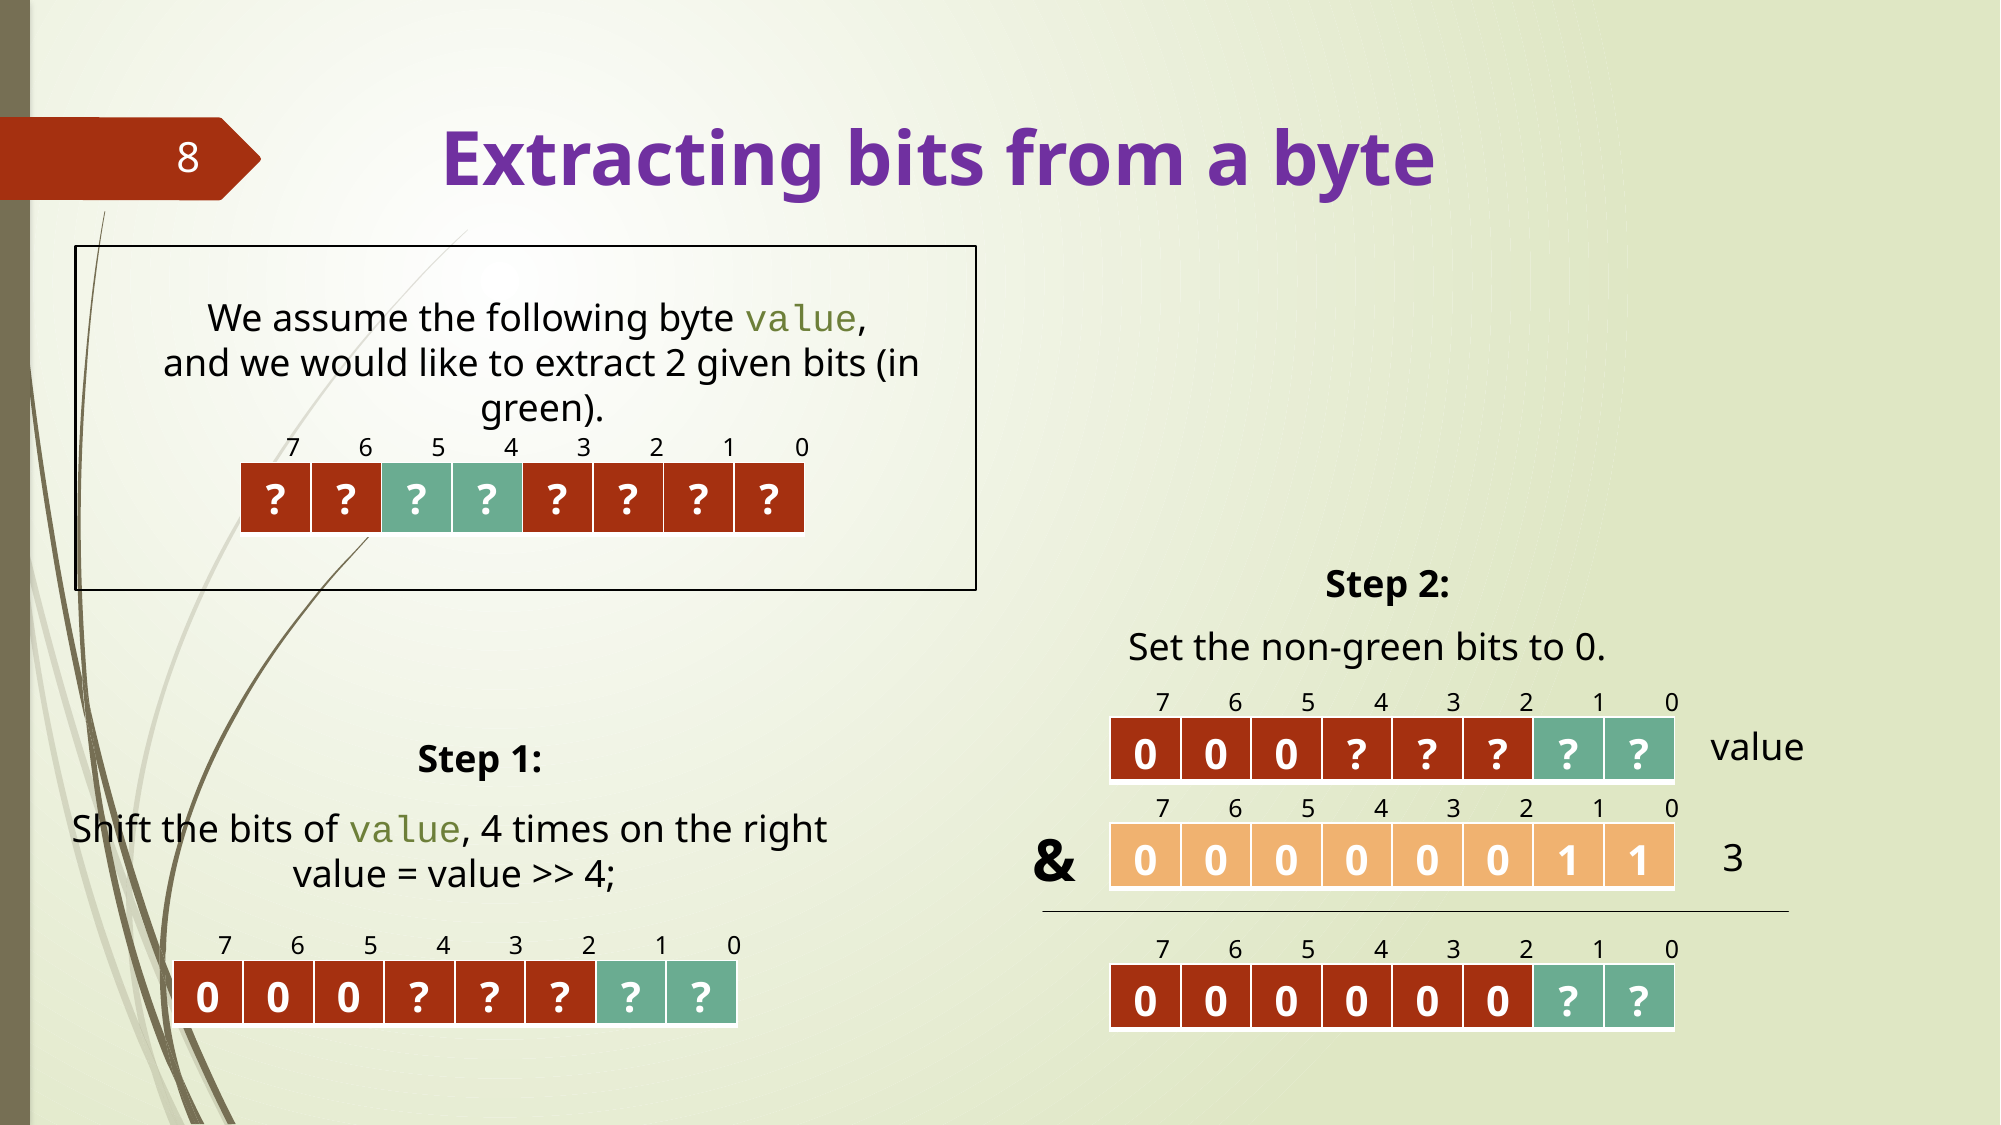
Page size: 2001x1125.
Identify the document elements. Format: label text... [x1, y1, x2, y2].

text_box 3 [1707, 826, 1759, 887]
table_header 0 [1182, 971, 1250, 1027]
table_header ? [456, 967, 524, 1023]
table_header ? [1605, 724, 1674, 779]
table_header 1 [1534, 830, 1603, 886]
table_header 0 [1464, 830, 1532, 886]
table_header 0 [1393, 971, 1462, 1027]
table_header ? [1605, 971, 1674, 1027]
table_header ? [1534, 724, 1603, 779]
title Extracting bits from a byte [425, 102, 1888, 313]
table_header 0 [1111, 965, 1180, 1027]
table_header 1 [1605, 830, 1674, 886]
table_header 0 [174, 961, 242, 1023]
text_box 7 6 5 4 3 2 1 0 [1141, 679, 1695, 724]
text_box Shift the bits of value, 4 times on the right value = value >> 4; [49, 797, 860, 902]
table_header ? [667, 967, 736, 1023]
table_header 0 [1111, 718, 1180, 779]
table_header 0 [1182, 830, 1250, 886]
table_header 0 [1464, 971, 1532, 1027]
table_header ? [1323, 724, 1391, 779]
slide_number 8 [87, 129, 216, 190]
table_header 0 [244, 967, 313, 1023]
table_header ? [526, 967, 595, 1023]
text_box 7 6 5 4 3 2 1 0 [203, 922, 758, 967]
text_box Step 1: [75, 727, 885, 787]
table_header ? [1534, 971, 1603, 1027]
text_box [74, 245, 977, 591]
table_header 0 [1323, 971, 1391, 1027]
text_box 7 6 5 4 3 2 1 0 [1141, 926, 1695, 971]
table_header 0 [1252, 830, 1321, 886]
table_header 0 [1182, 724, 1250, 779]
table_header ? [1464, 724, 1532, 779]
text_box 7 6 5 4 3 2 1 0 [1141, 785, 1695, 830]
table_header 0 [1323, 830, 1391, 886]
text_box value [1695, 715, 1820, 776]
table_header 0 [1393, 830, 1462, 886]
text_box Step 2: [983, 553, 1793, 613]
text_box Set the non-green bits to 0. [962, 615, 1773, 675]
text_box & [1017, 815, 1092, 901]
table_header 0 [1252, 971, 1321, 1027]
table_header ? [597, 967, 665, 1023]
table_header 0 [1111, 824, 1180, 886]
table_header ? [1393, 724, 1462, 779]
table_header ? [385, 967, 454, 1023]
table_header 0 [315, 967, 383, 1023]
table_header 0 [1252, 724, 1321, 779]
